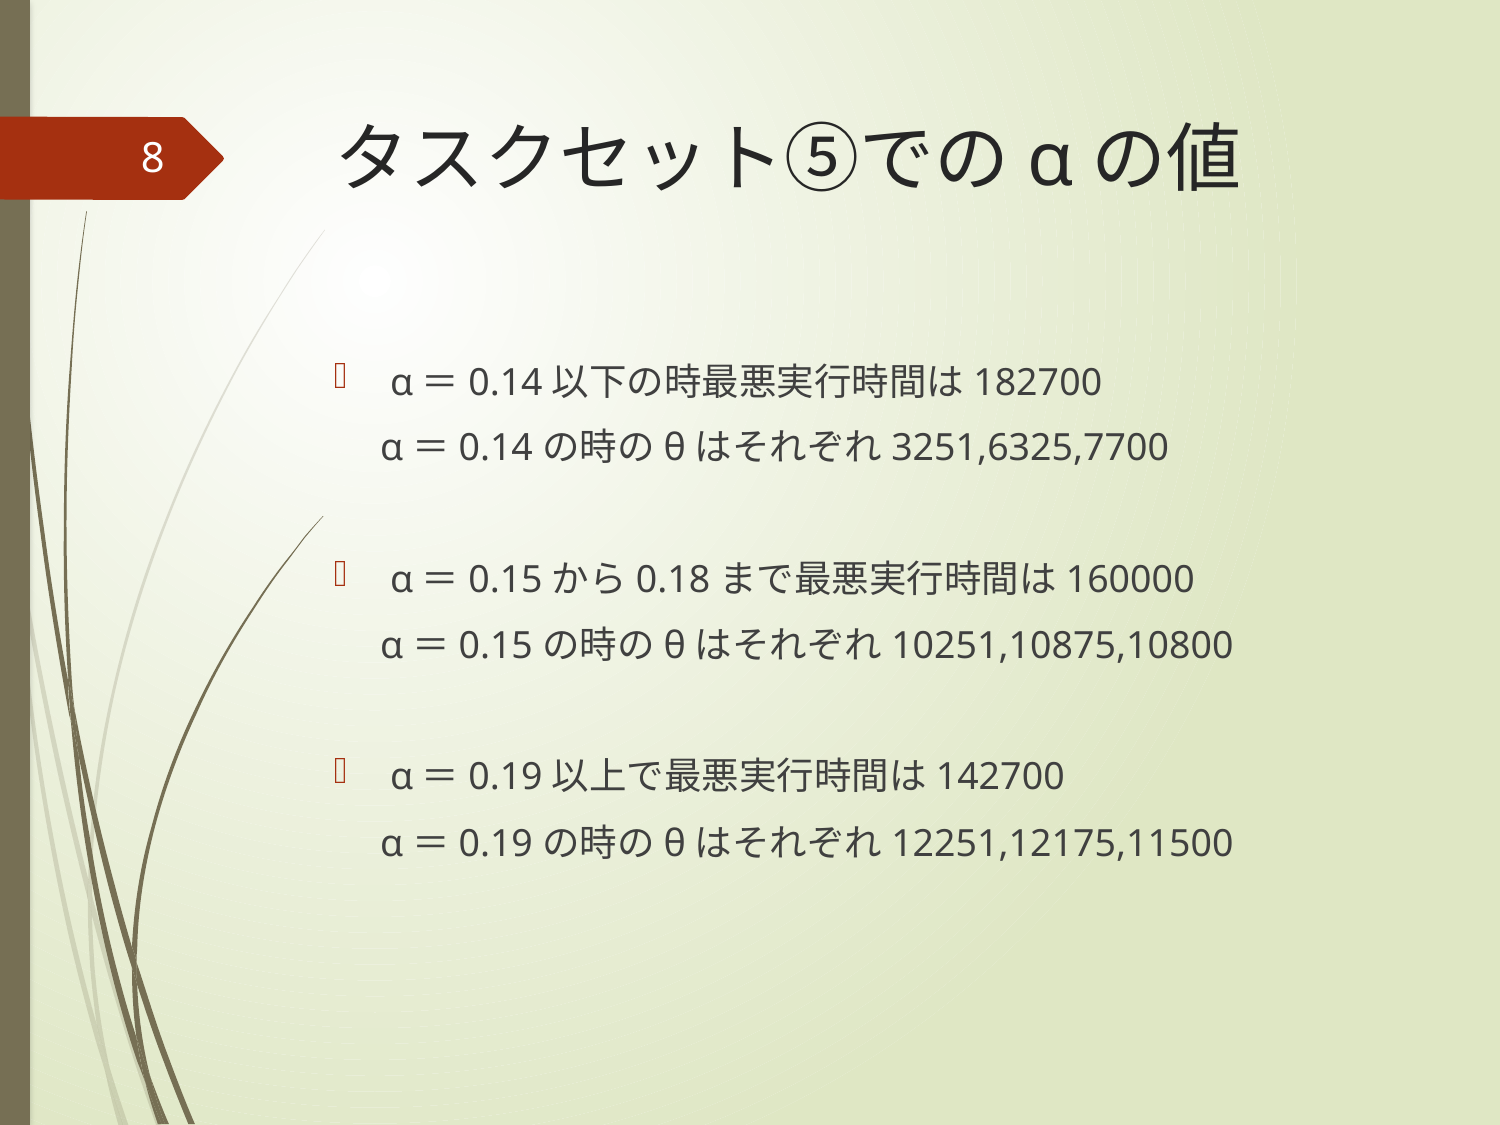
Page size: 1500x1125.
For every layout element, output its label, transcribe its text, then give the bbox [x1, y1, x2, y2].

slide_number 8 [83, 129, 180, 190]
title タスクセット⑤でのαの値 [319, 102, 1400, 313]
list α＝0.14以下の時最悪実行時間は182700 α＝0.14の時のθはそれぞれ3251,6325,7700 α＝0.15から0.18まで最悪実行時間は160000 α＝0.15の時のθはそれぞれ10251,10875,10800 α＝0.19以上で最悪実行時間は142700 α＝0.19の時のθはそれぞれ12251,12175,11500 [318, 350, 1400, 970]
